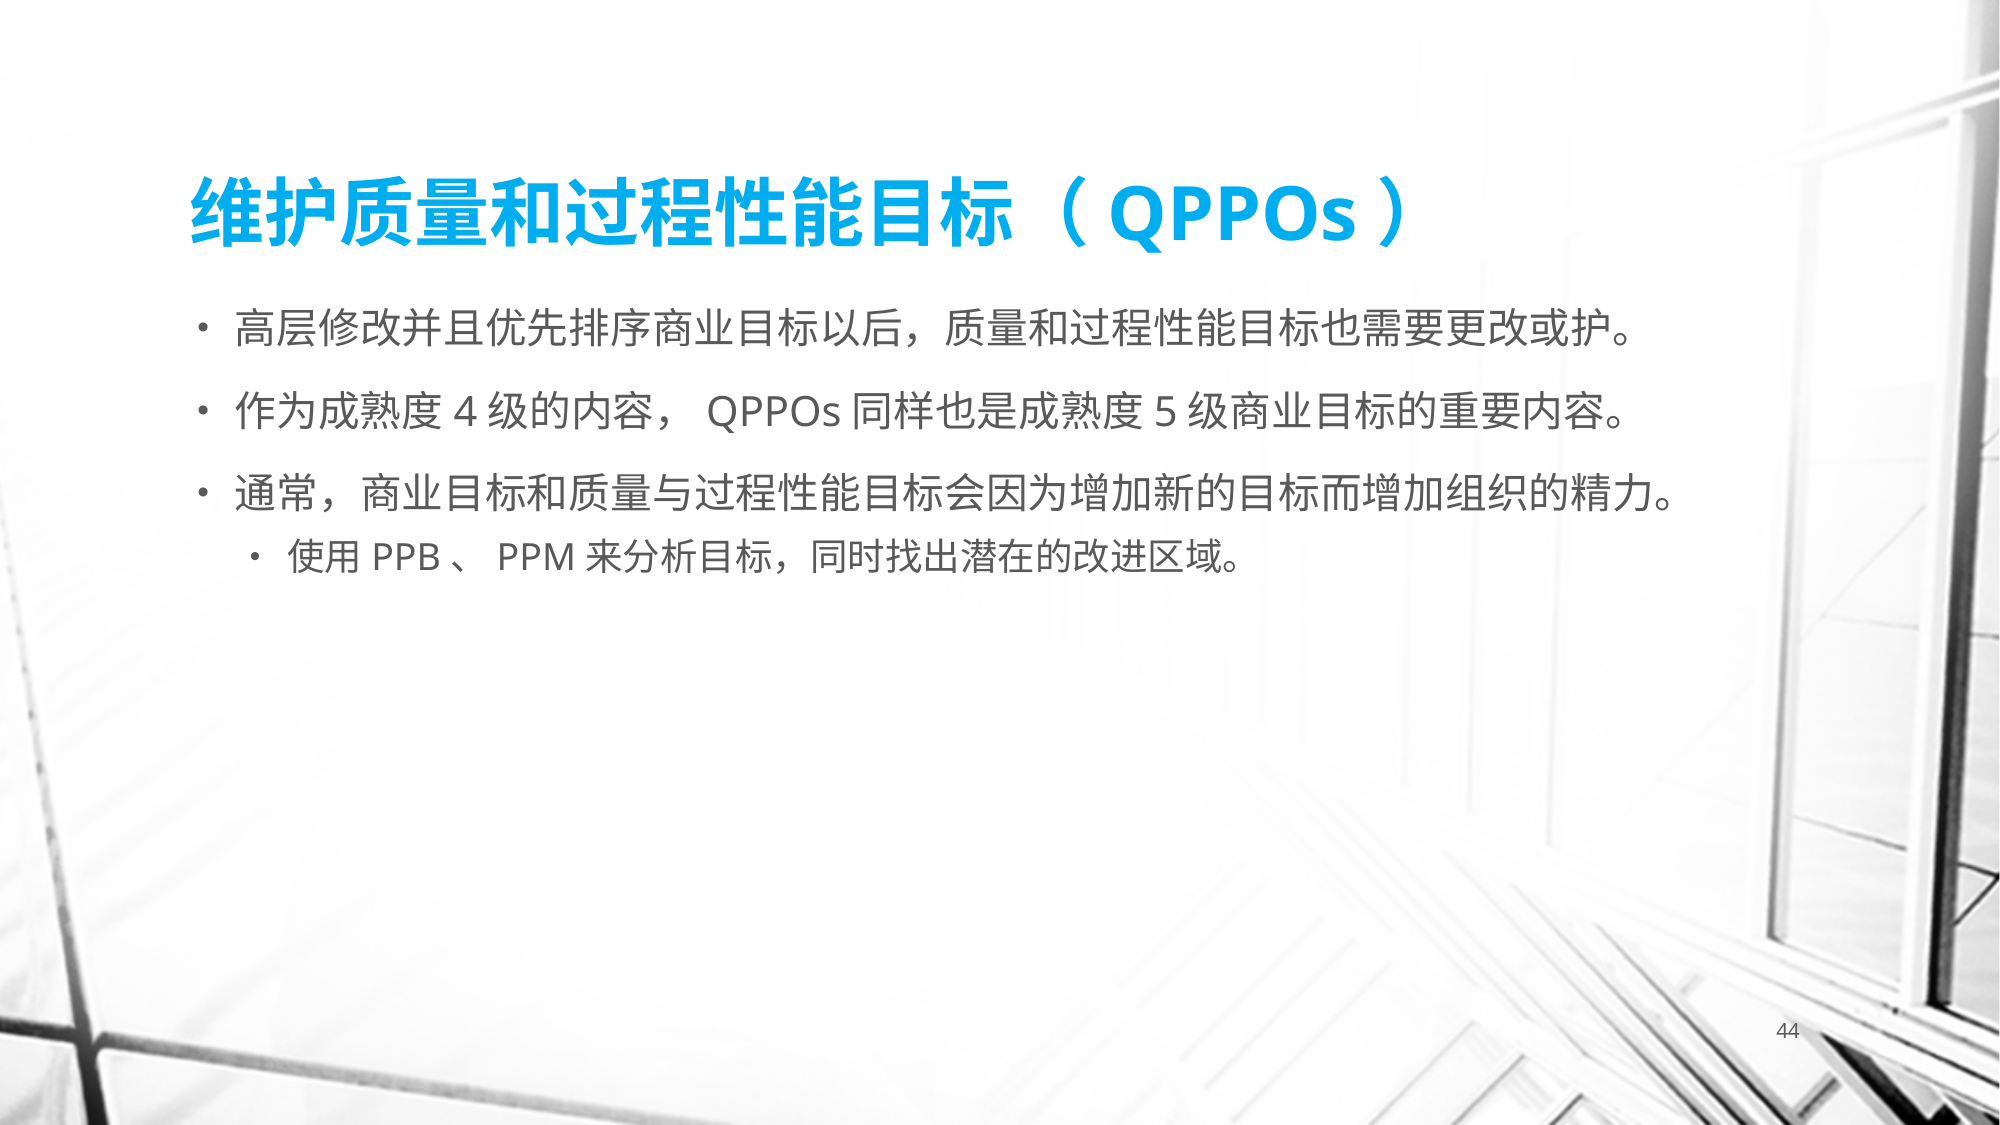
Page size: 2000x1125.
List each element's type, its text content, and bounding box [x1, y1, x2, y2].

list 高层修改并且优先排序商业目标以后，质量和过程性能目标也需要更改或护。 作为成熟度4级的内容，QPPOs同样也是成熟度5级商业目标的重要内容。 通常，商业目标和质量与过程性能目标会因为增加新的目标而增加组织的精力。 使用PPB、PPM来分析目标，同时找出潜在的改进区域。 [174, 299, 1815, 988]
picture [0, 0, 2000, 1125]
title 维护质量和过程性能目标（QPPOs） [174, 87, 1815, 263]
slide_number 44 [1614, 1009, 1815, 1055]
